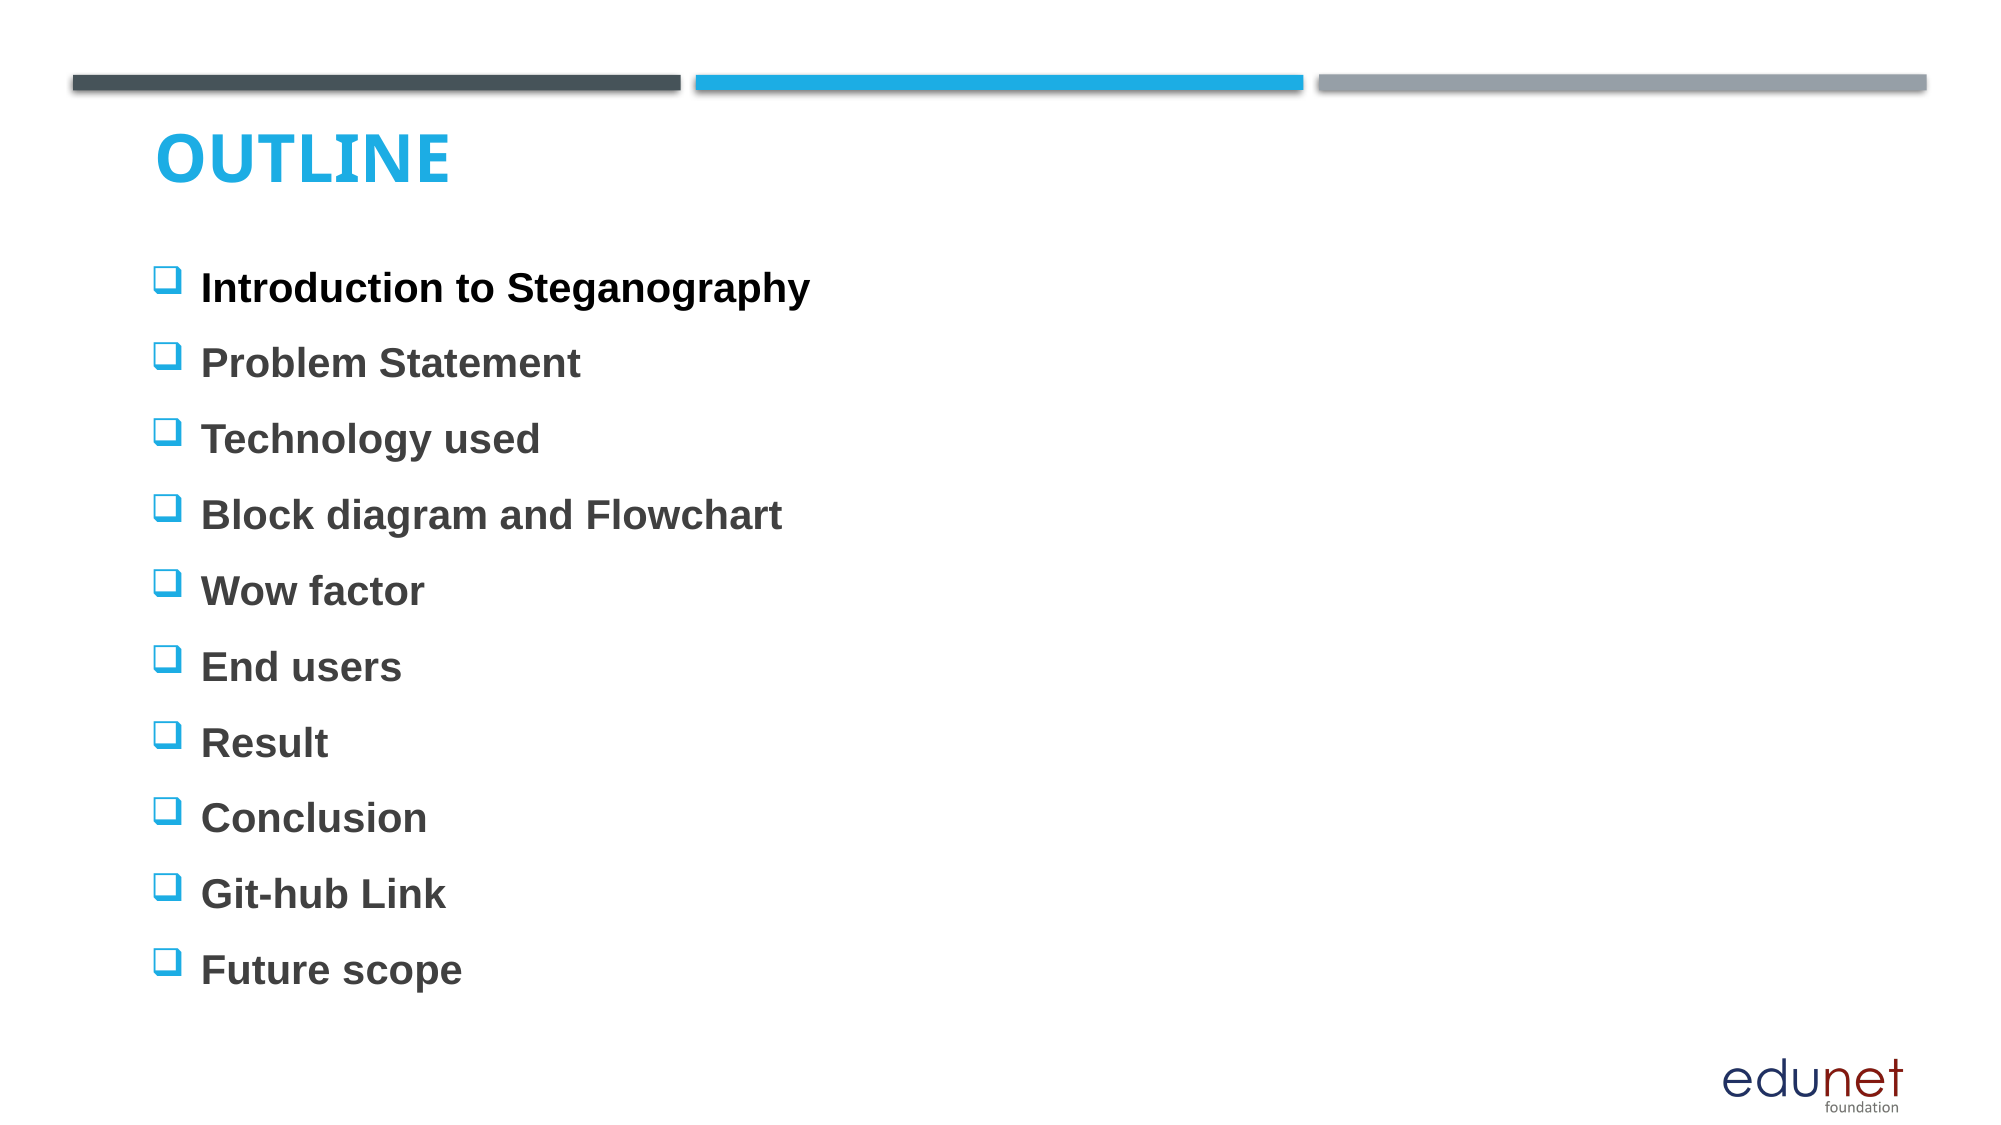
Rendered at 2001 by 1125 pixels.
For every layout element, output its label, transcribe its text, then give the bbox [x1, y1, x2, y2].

list Introduction to Steganography Problem Statement Technology used Block diagram and Flowchart Wow factor End users Result Conclusion Git-hub Link Future scope [135, 177, 1944, 1037]
picture [1719, 1056, 1905, 1116]
title OUTLINE [139, 91, 1865, 177]
